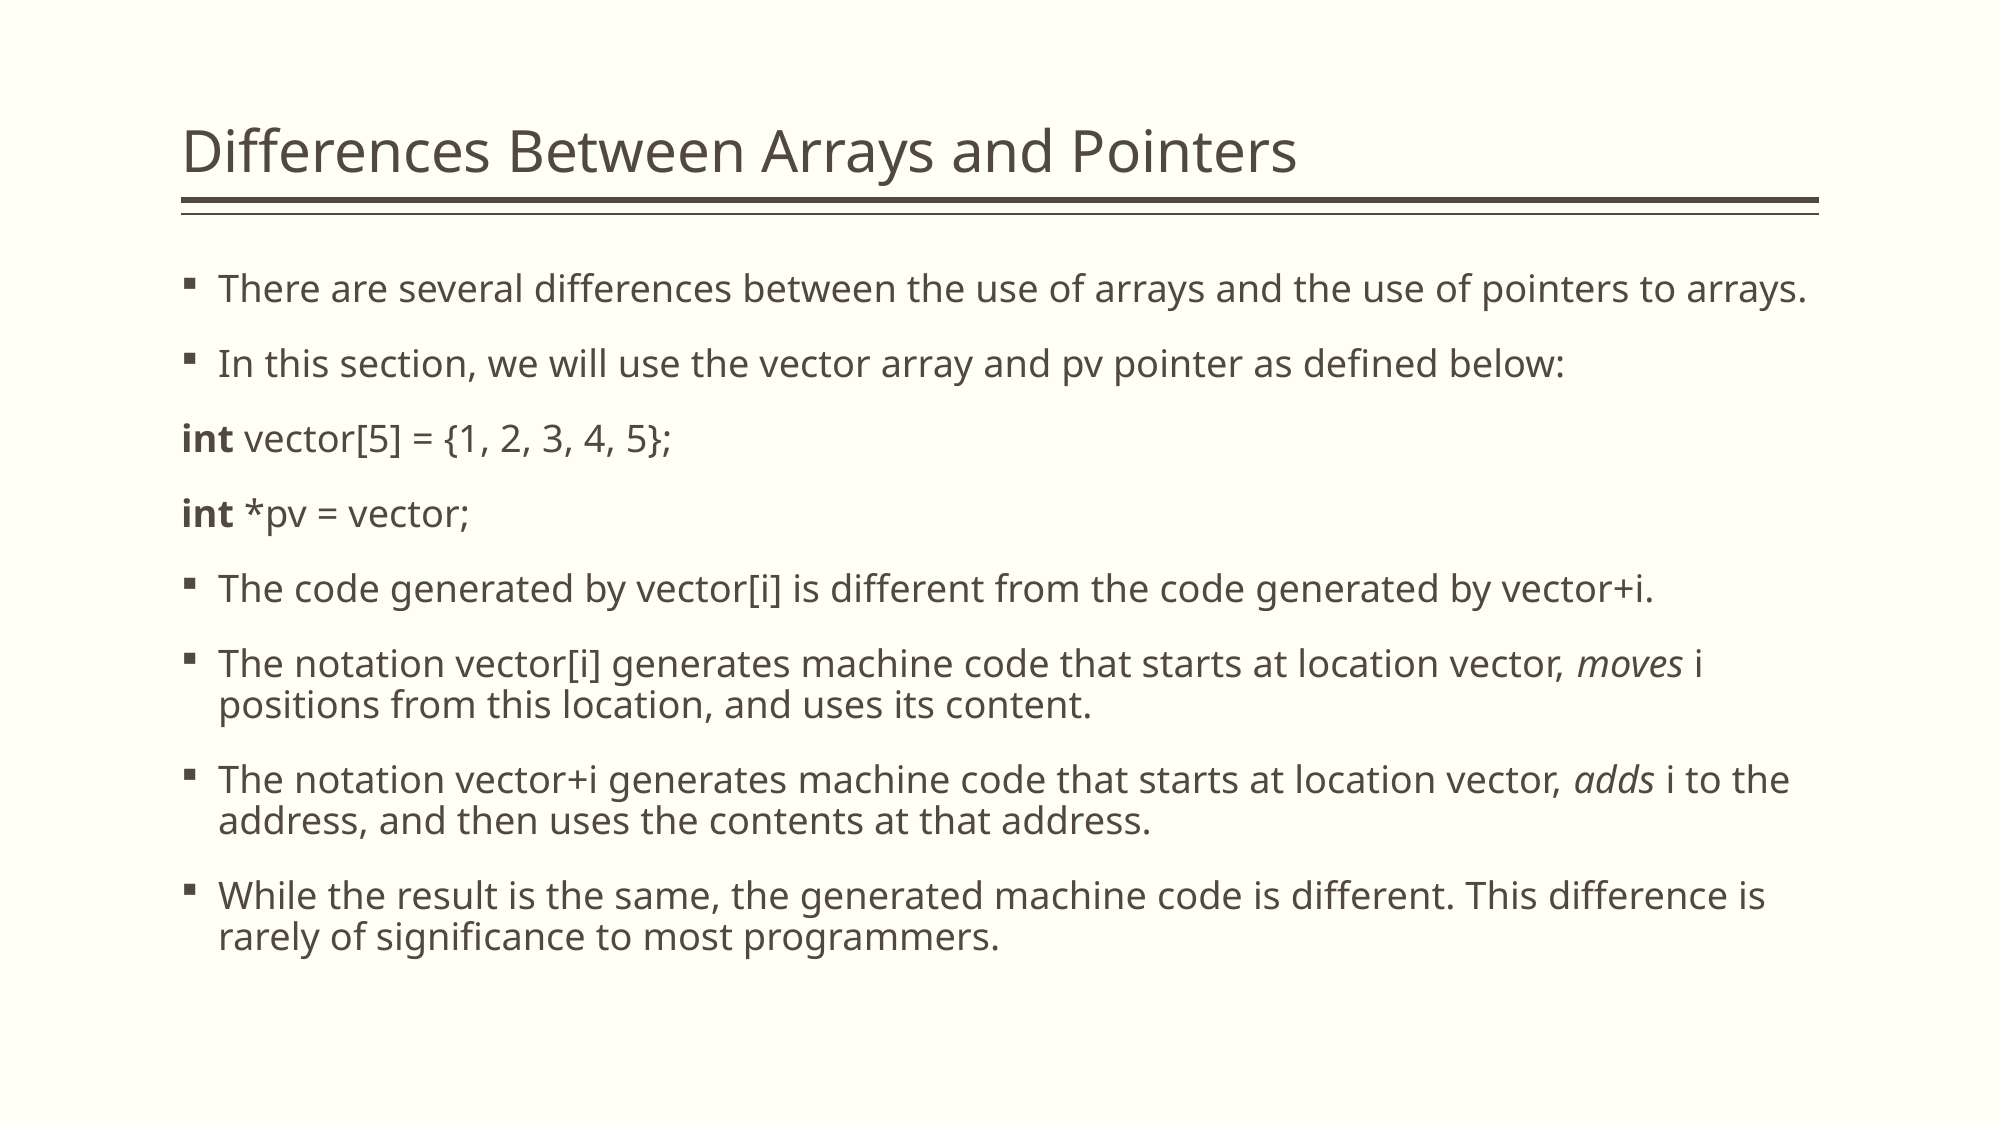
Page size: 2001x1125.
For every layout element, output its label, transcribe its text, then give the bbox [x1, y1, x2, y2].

list There are several differences between the use of arrays and the use of pointers to arrays. In this section, we will use the vector array and pv pointer as defined below: int vector[5] = {1, 2, 3, 4, 5}; int *pv = vector; The code generated by vector[i] is different from the code generated by vector+i. The notation vector[i] generates machine code that starts at location vector, moves i positions from this location, and uses its content. The notation vector+i generates machine code that starts at location vector, adds i to the address, and then uses the contents at that address. While the result is the same, the generated machine code is different. This difference is rarely of significance to most programmers. [181, 262, 1819, 1013]
title Differences Between Arrays and Pointers [181, 12, 1819, 193]
